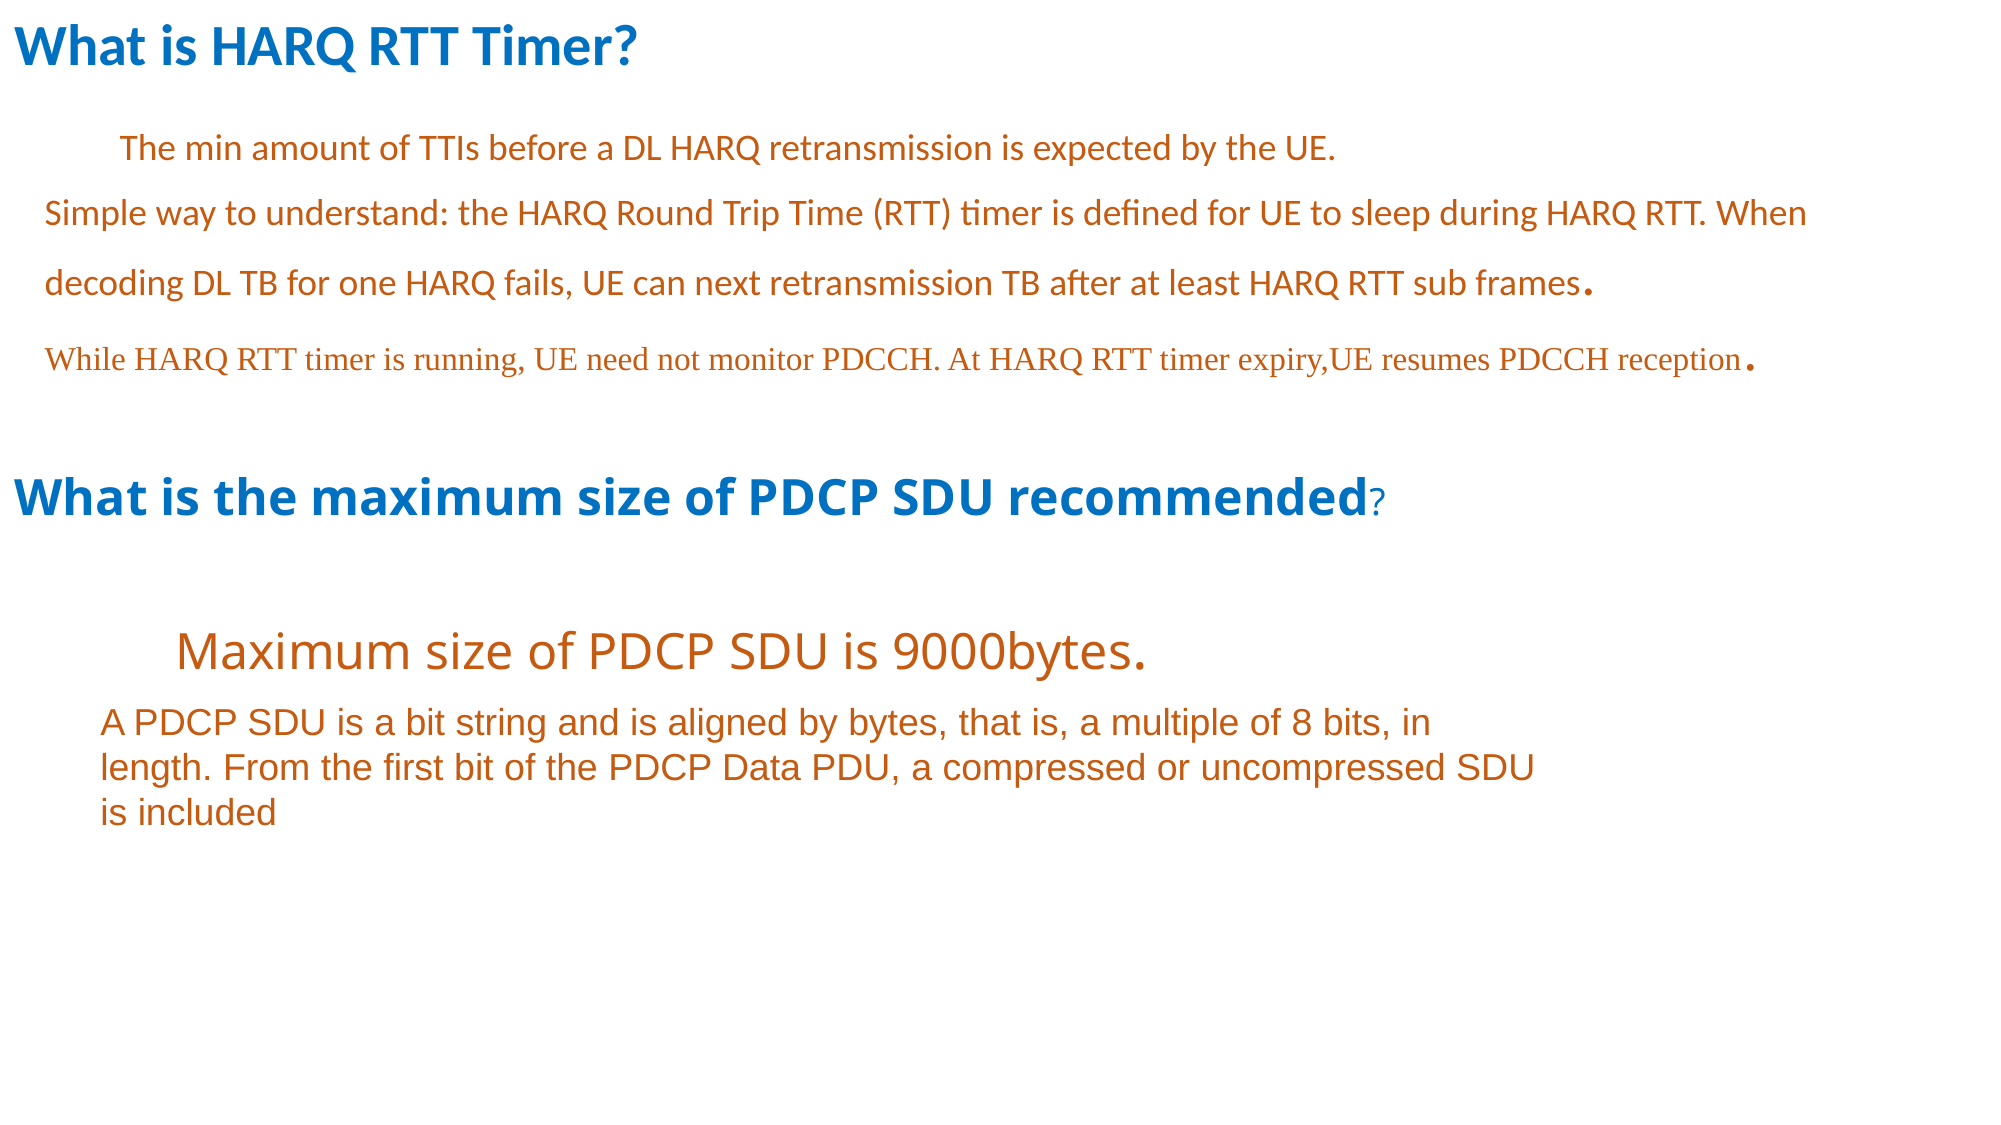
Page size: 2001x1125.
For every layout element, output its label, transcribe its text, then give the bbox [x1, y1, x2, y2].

text_box Maximum size of PDCP SDU is 9000bytes. A PDCP SDU is a bit string and is aligned by bytes, that is, a multiple of 8 bits, in length. From the first bit of the PDCP Data PDU, a compressed or uncompressed SDU is included [85, 600, 1561, 841]
text_box What is HARQ RTT Timer? [0, 0, 1702, 155]
text_box What is the maximum size of PDCP SDU recommended? [0, 454, 1486, 533]
text_box The min amount of TTIs before a DL HARQ retransmission is expected by the UE. Simple way to understand: the HARQ Round Trip Time (RTT) timer is defined for UE to sleep during HARQ RTT. When decoding DL TB for one HARQ fails, UE can next retransmission TB after at least HARQ RTT sub frames. While HARQ RTT timer is running, UE need not monitor PDCCH. At HARQ RTT timer expiry,UE resumes PDCCH reception. [29, 112, 1856, 418]
